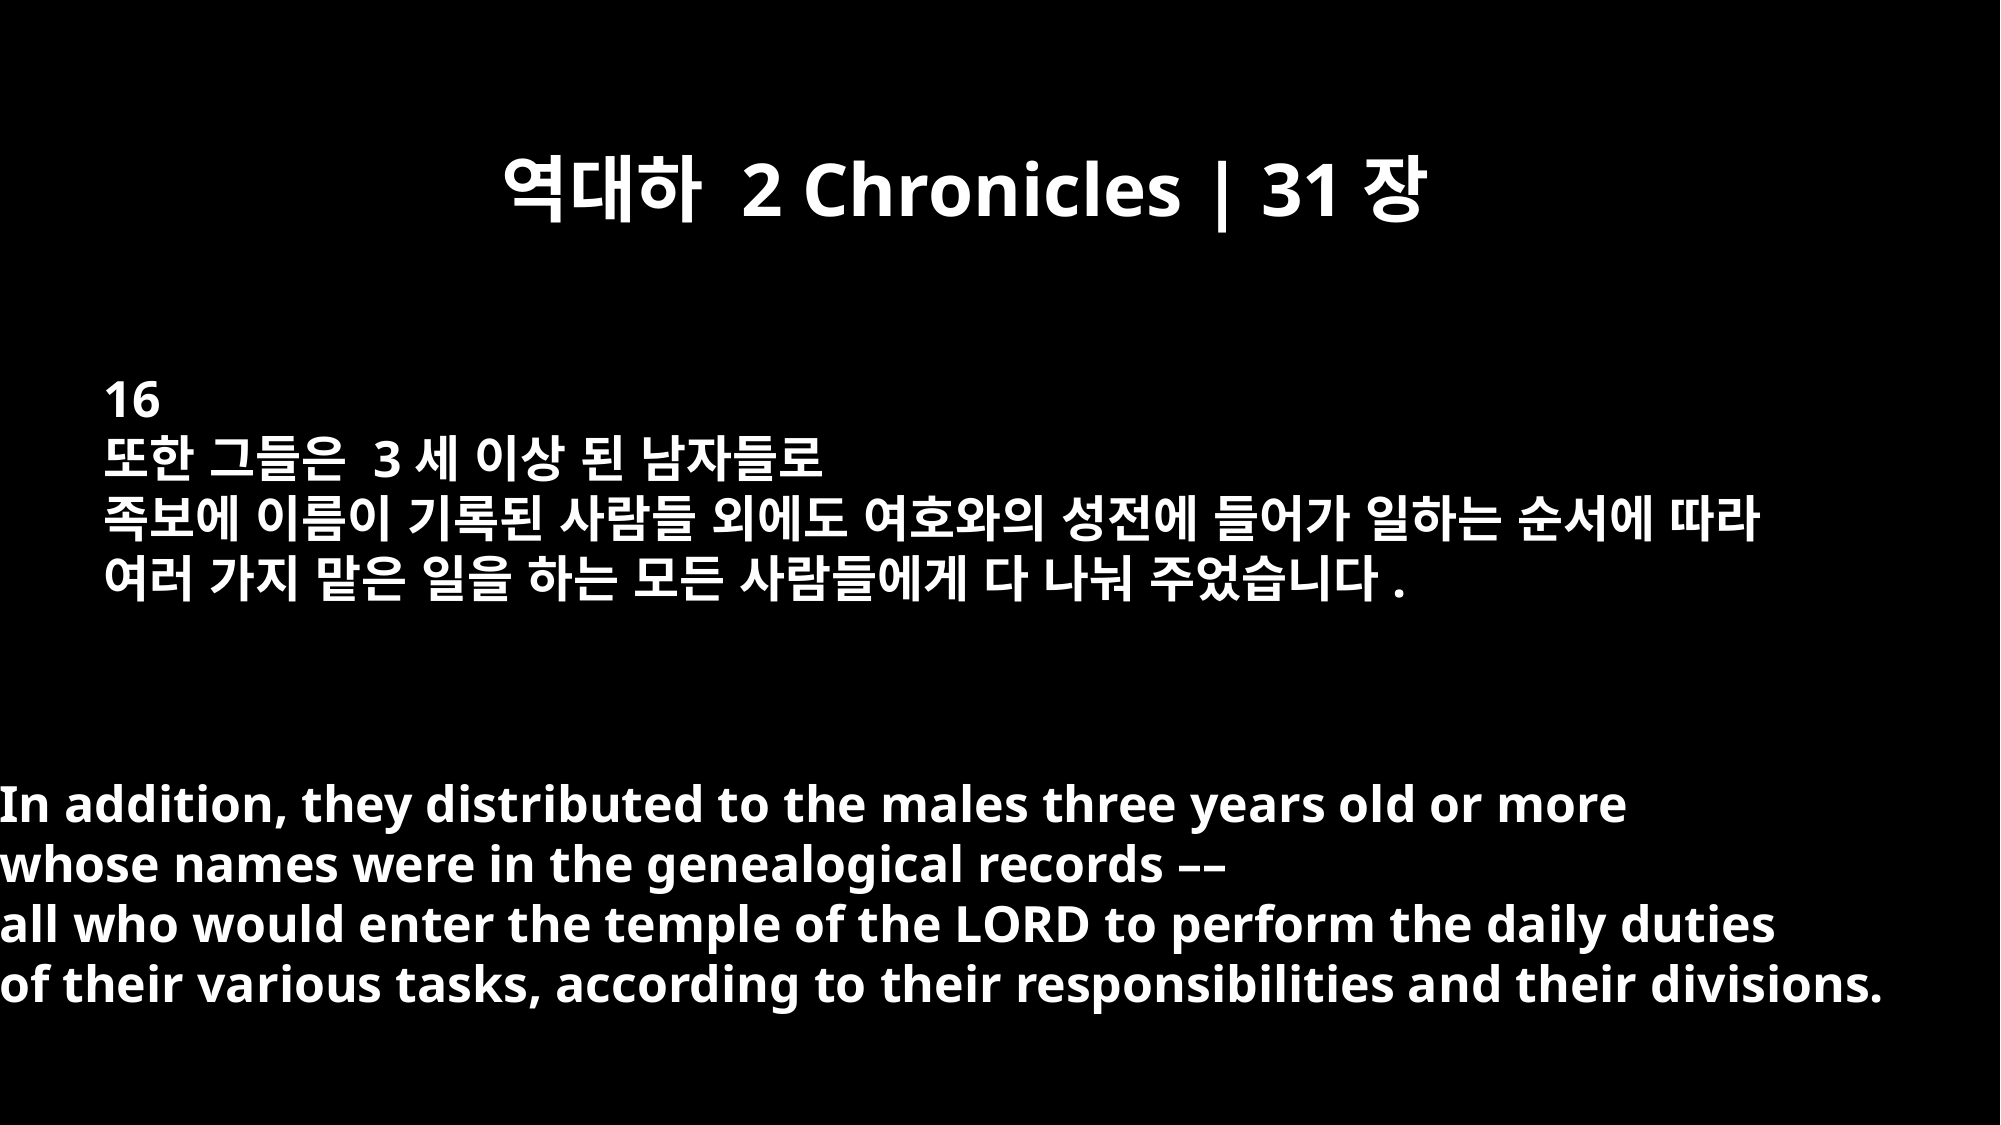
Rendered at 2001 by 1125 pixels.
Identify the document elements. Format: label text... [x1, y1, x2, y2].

text_box In addition, they distributed to the males three years old or more whose names were in the genealogical records –– all who would enter the temple of the LORD to perform the daily duties of their various tasks, according to their responsibilities and their divisions. [0, 764, 1900, 1020]
text_box 16 또한 그들은 3세 이상 된 남자들로 족보에 이름이 기록된 사람들 외에도 여호와의 성전에 들어가 일하는 순서에 따라 여러 가지 맡은 일을 하는 모든 사람들에게 다 나눠 주었습니다. [89, 359, 1777, 615]
text_box 역대하 2 Chronicles | 31장 [487, 136, 1445, 239]
